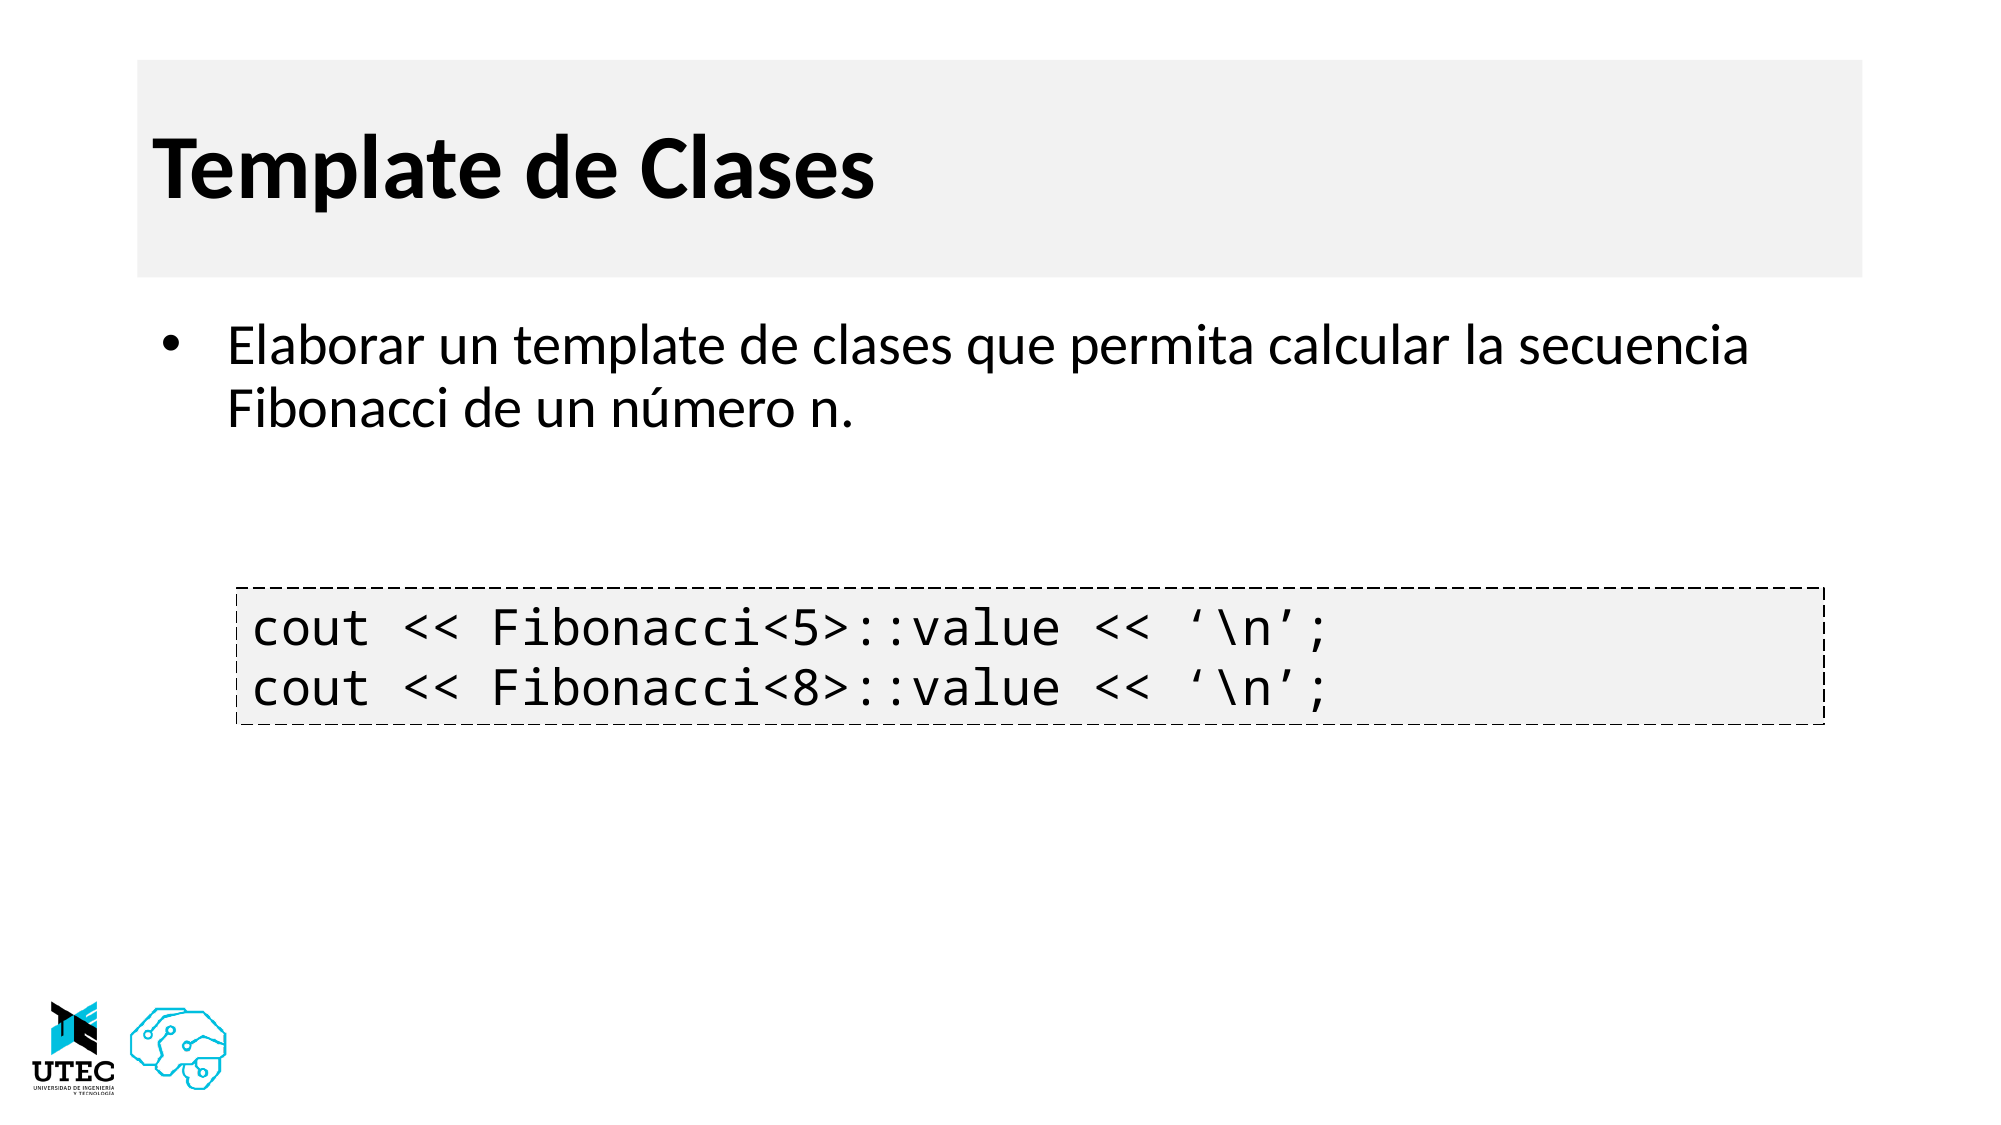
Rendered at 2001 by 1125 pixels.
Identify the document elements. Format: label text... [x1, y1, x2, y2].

picture [32, 1001, 114, 1095]
picture [125, 1001, 230, 1095]
title Template de Clases [137, 59, 1863, 278]
text_box cout << Fibonacci<5>::value << ‘\n’; cout << Fibonacci<8>::value << ‘\n’; [236, 588, 1824, 725]
list Elaborar un template de clases que permita calcular la secuencia Fibonacci de un número n. [137, 299, 1863, 1014]
